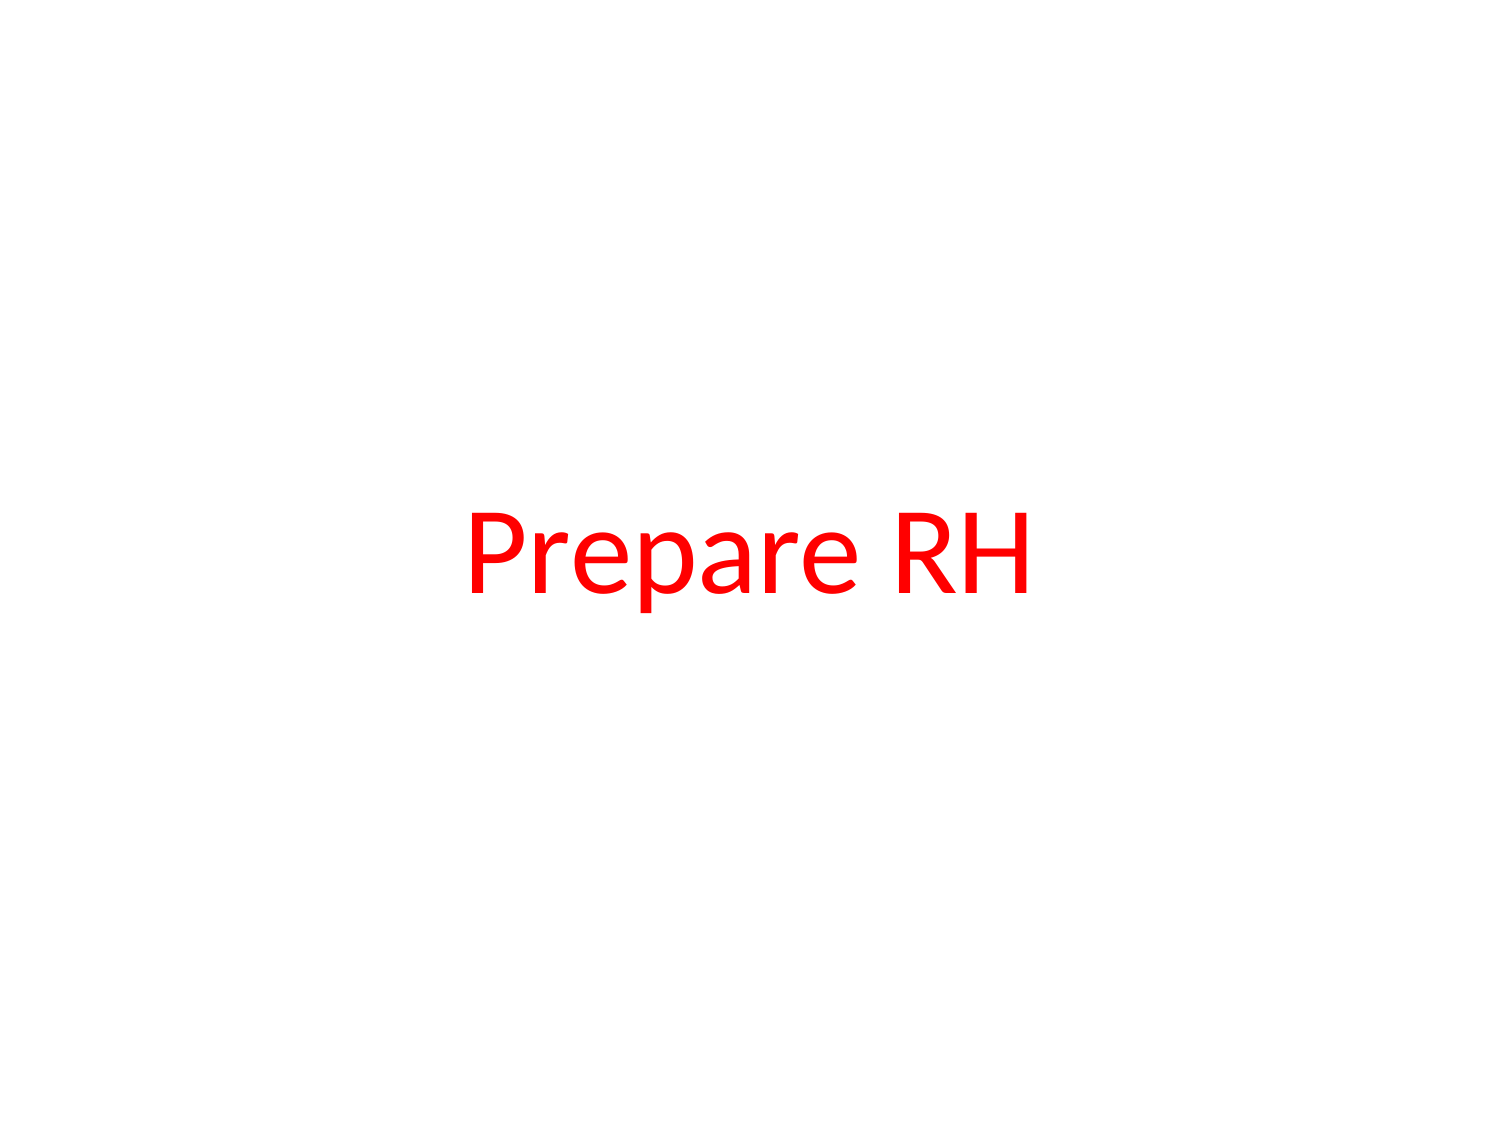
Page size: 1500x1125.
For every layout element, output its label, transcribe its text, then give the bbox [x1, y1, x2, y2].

list Prepare RH [75, 262, 1425, 1005]
